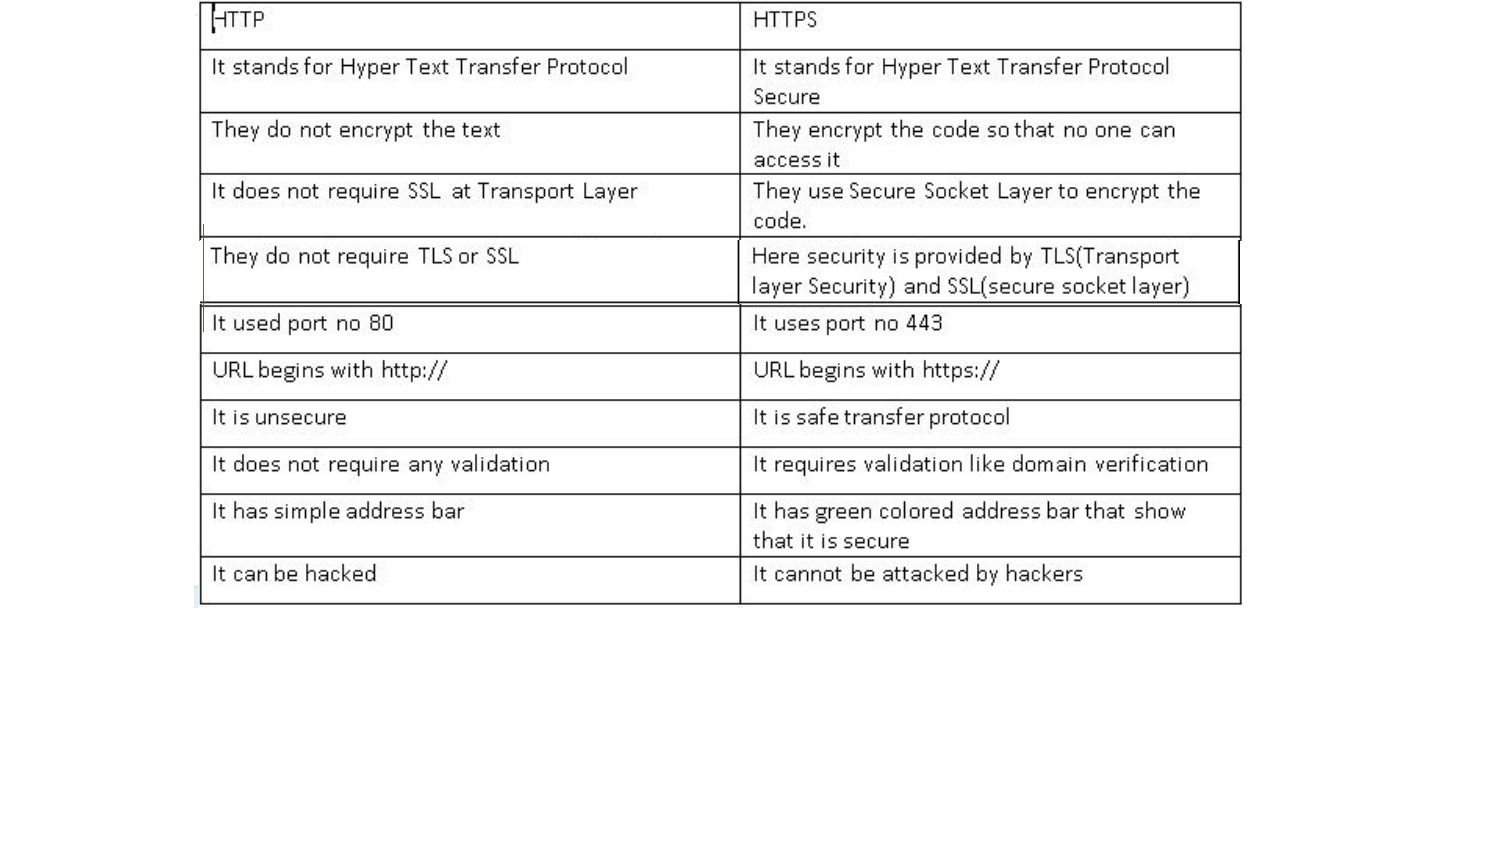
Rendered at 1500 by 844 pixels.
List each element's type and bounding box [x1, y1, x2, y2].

picture [194, 0, 1246, 609]
